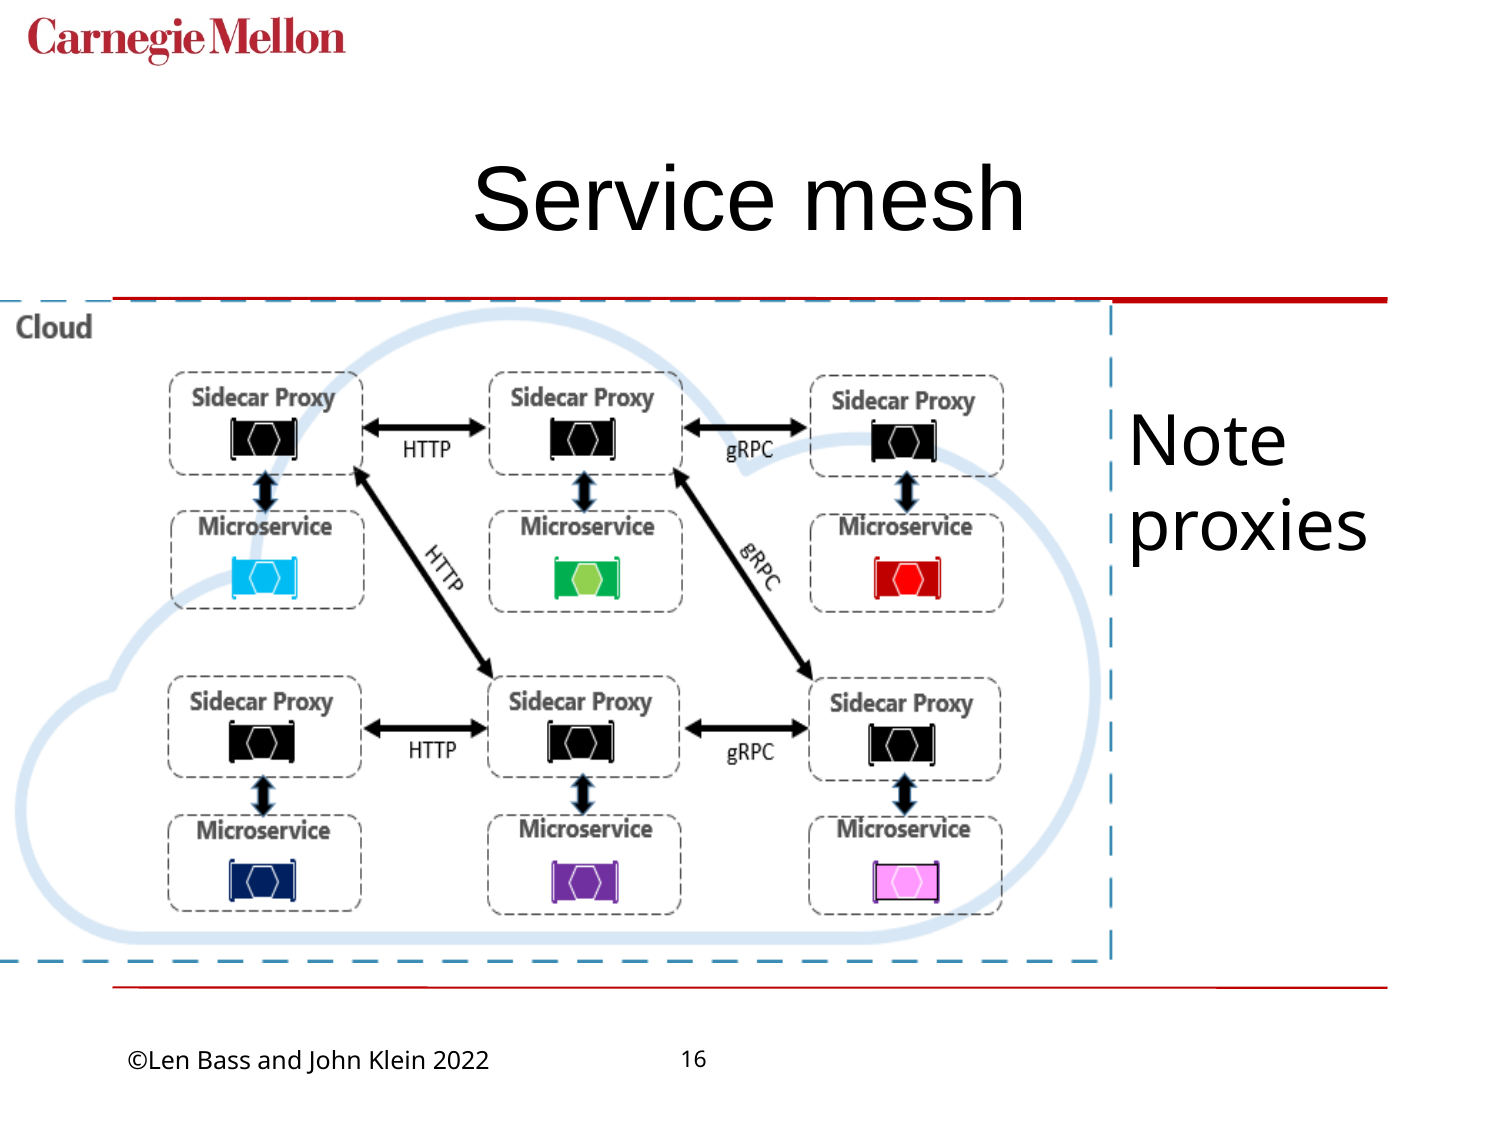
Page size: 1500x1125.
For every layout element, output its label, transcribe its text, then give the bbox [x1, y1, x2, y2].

title Service mesh [112, 99, 1388, 288]
picture [0, 299, 1113, 963]
text_box Note proxies [1117, 387, 1500, 572]
picture [24, 12, 349, 67]
